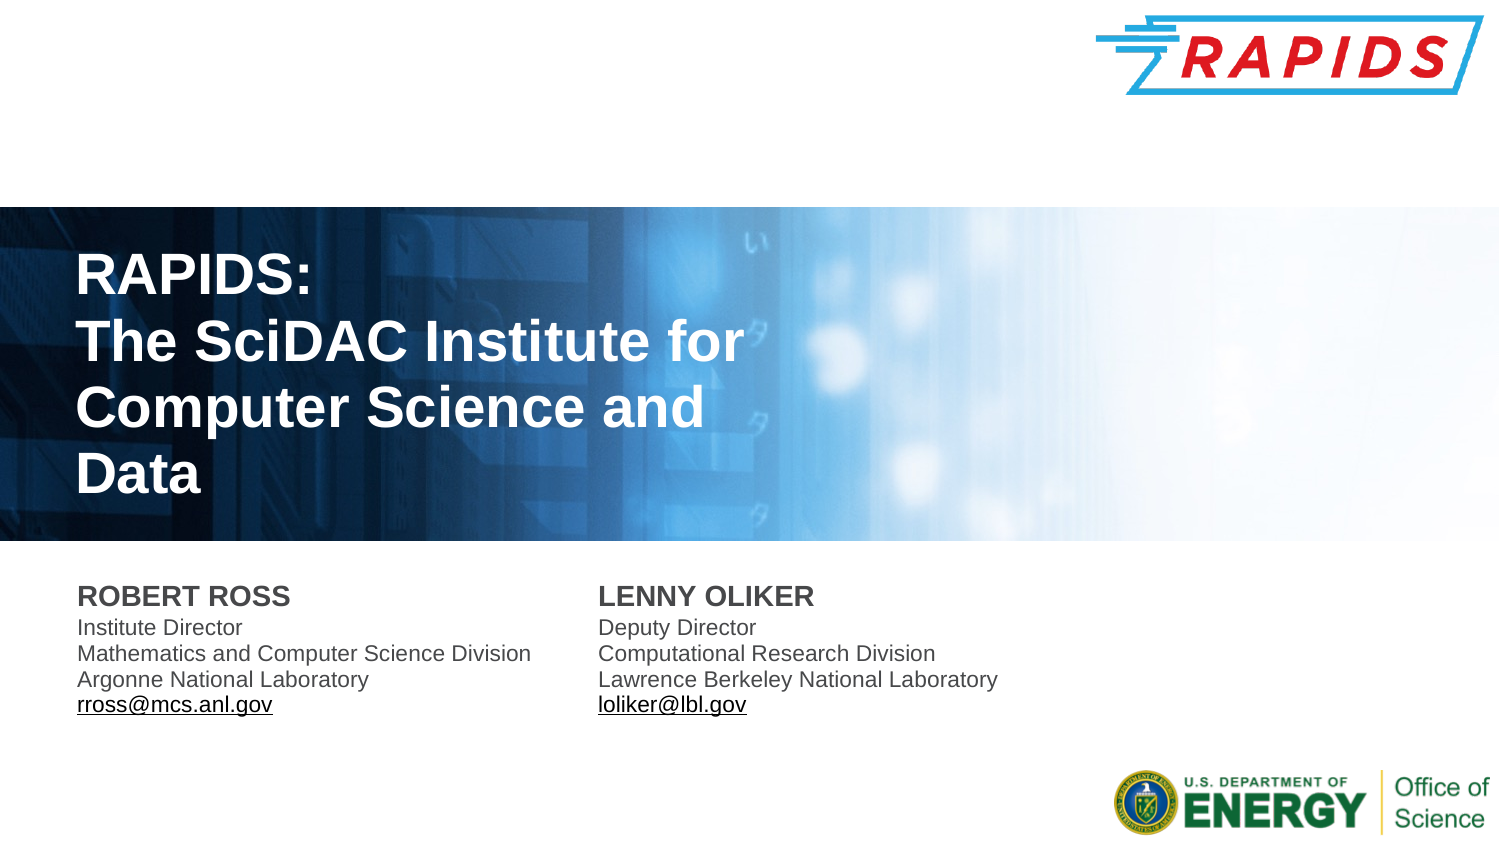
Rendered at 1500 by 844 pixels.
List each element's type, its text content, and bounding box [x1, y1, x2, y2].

list Lenny oliker [598, 563, 1040, 613]
picture [1114, 770, 1490, 836]
list Robert Ross [77, 563, 519, 613]
list Institute Director Mathematics and Computer Science Division Argonne National Laboratory rross@mcs.anl.gov [77, 614, 580, 727]
list Deputy Director Computational Research Division Lawrence Berkeley National Laboratory loliker@lbl.gov [598, 614, 1040, 727]
title RAPIDS: The SciDAC Institute for Computer Science and Data [0, 207, 798, 541]
picture [798, 207, 1499, 541]
